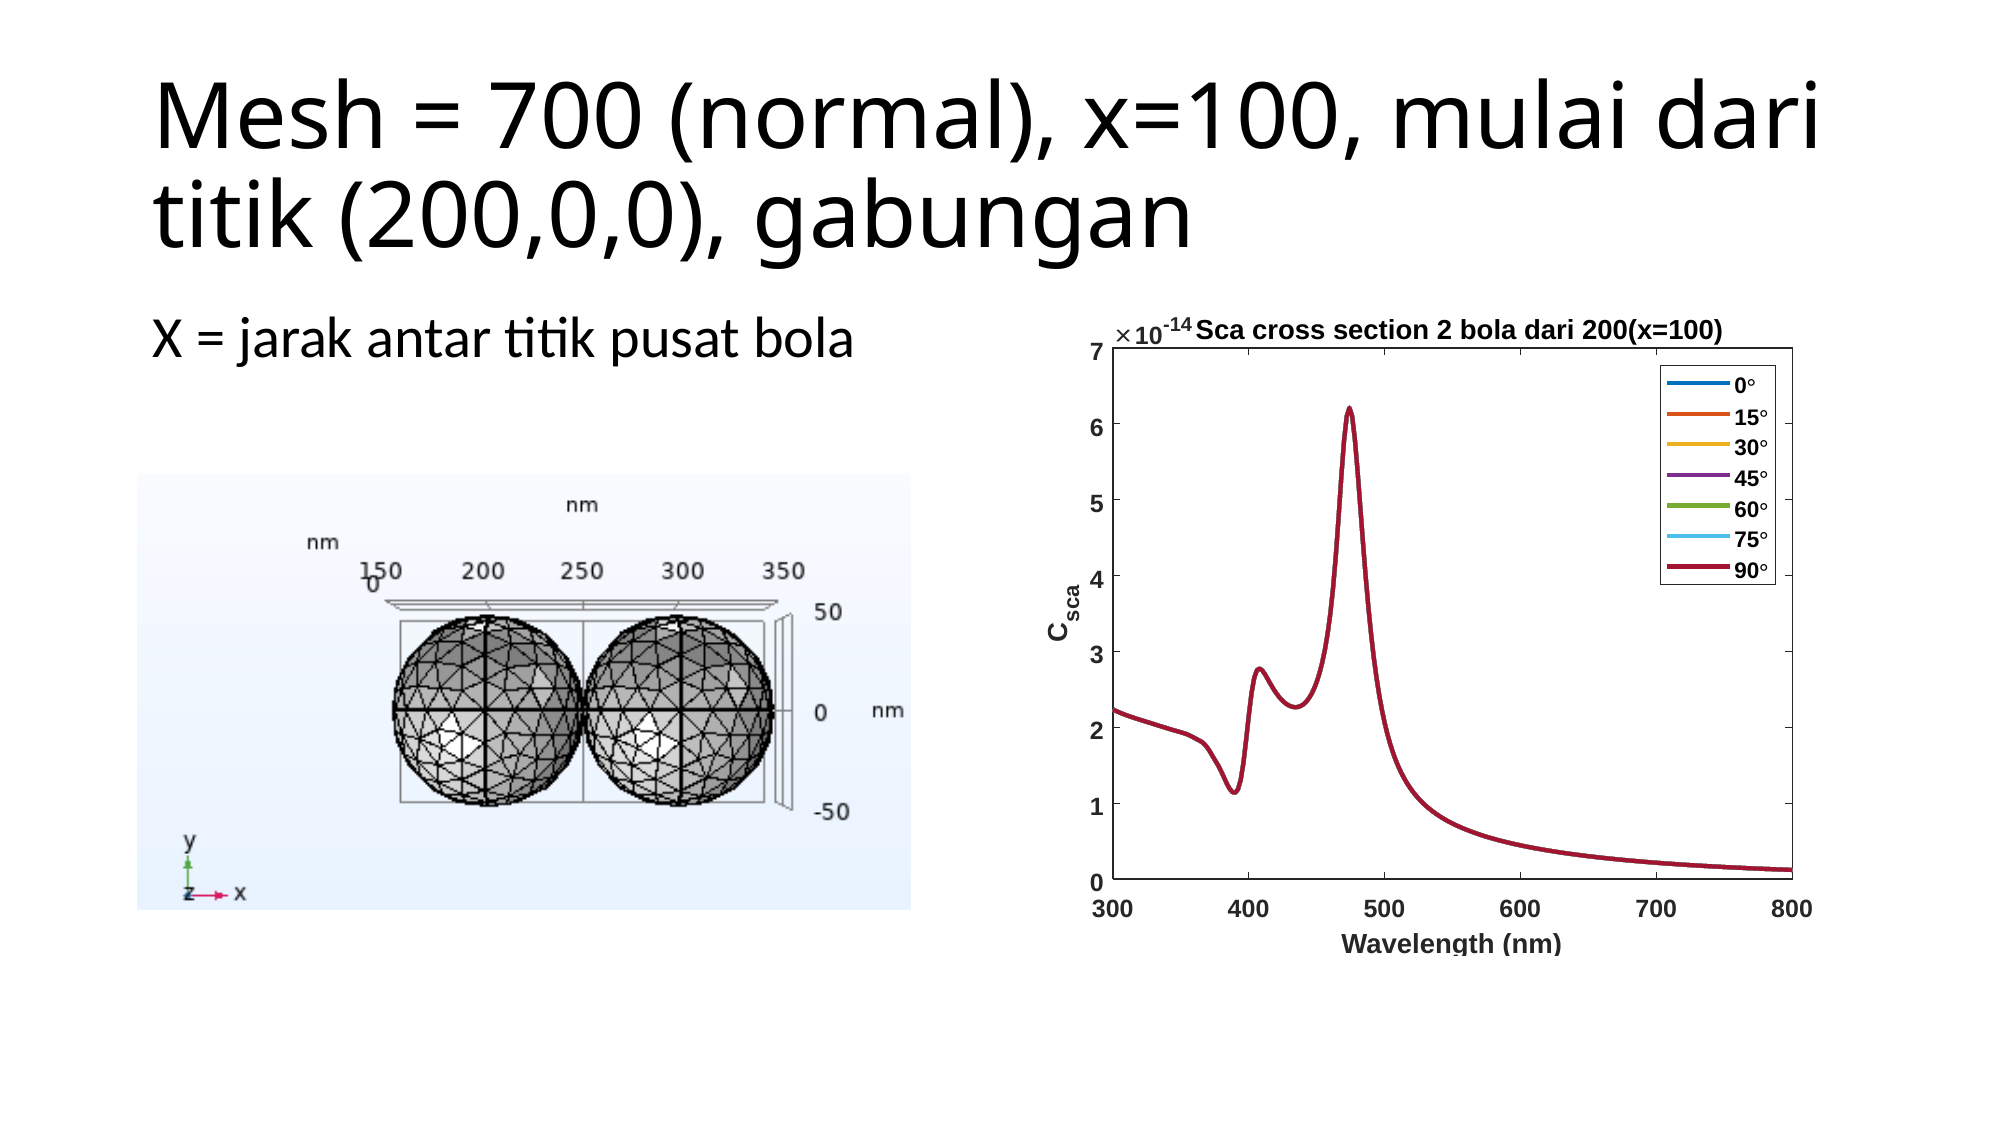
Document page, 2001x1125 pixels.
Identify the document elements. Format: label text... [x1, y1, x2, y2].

title Mesh = 700 (normal), x=100, mulai dari titik (200,0,0), gabungan [137, 59, 1863, 278]
picture [998, 299, 1874, 956]
picture [137, 473, 911, 910]
list X = jarak antar titik pusat bola [137, 299, 1863, 1014]
